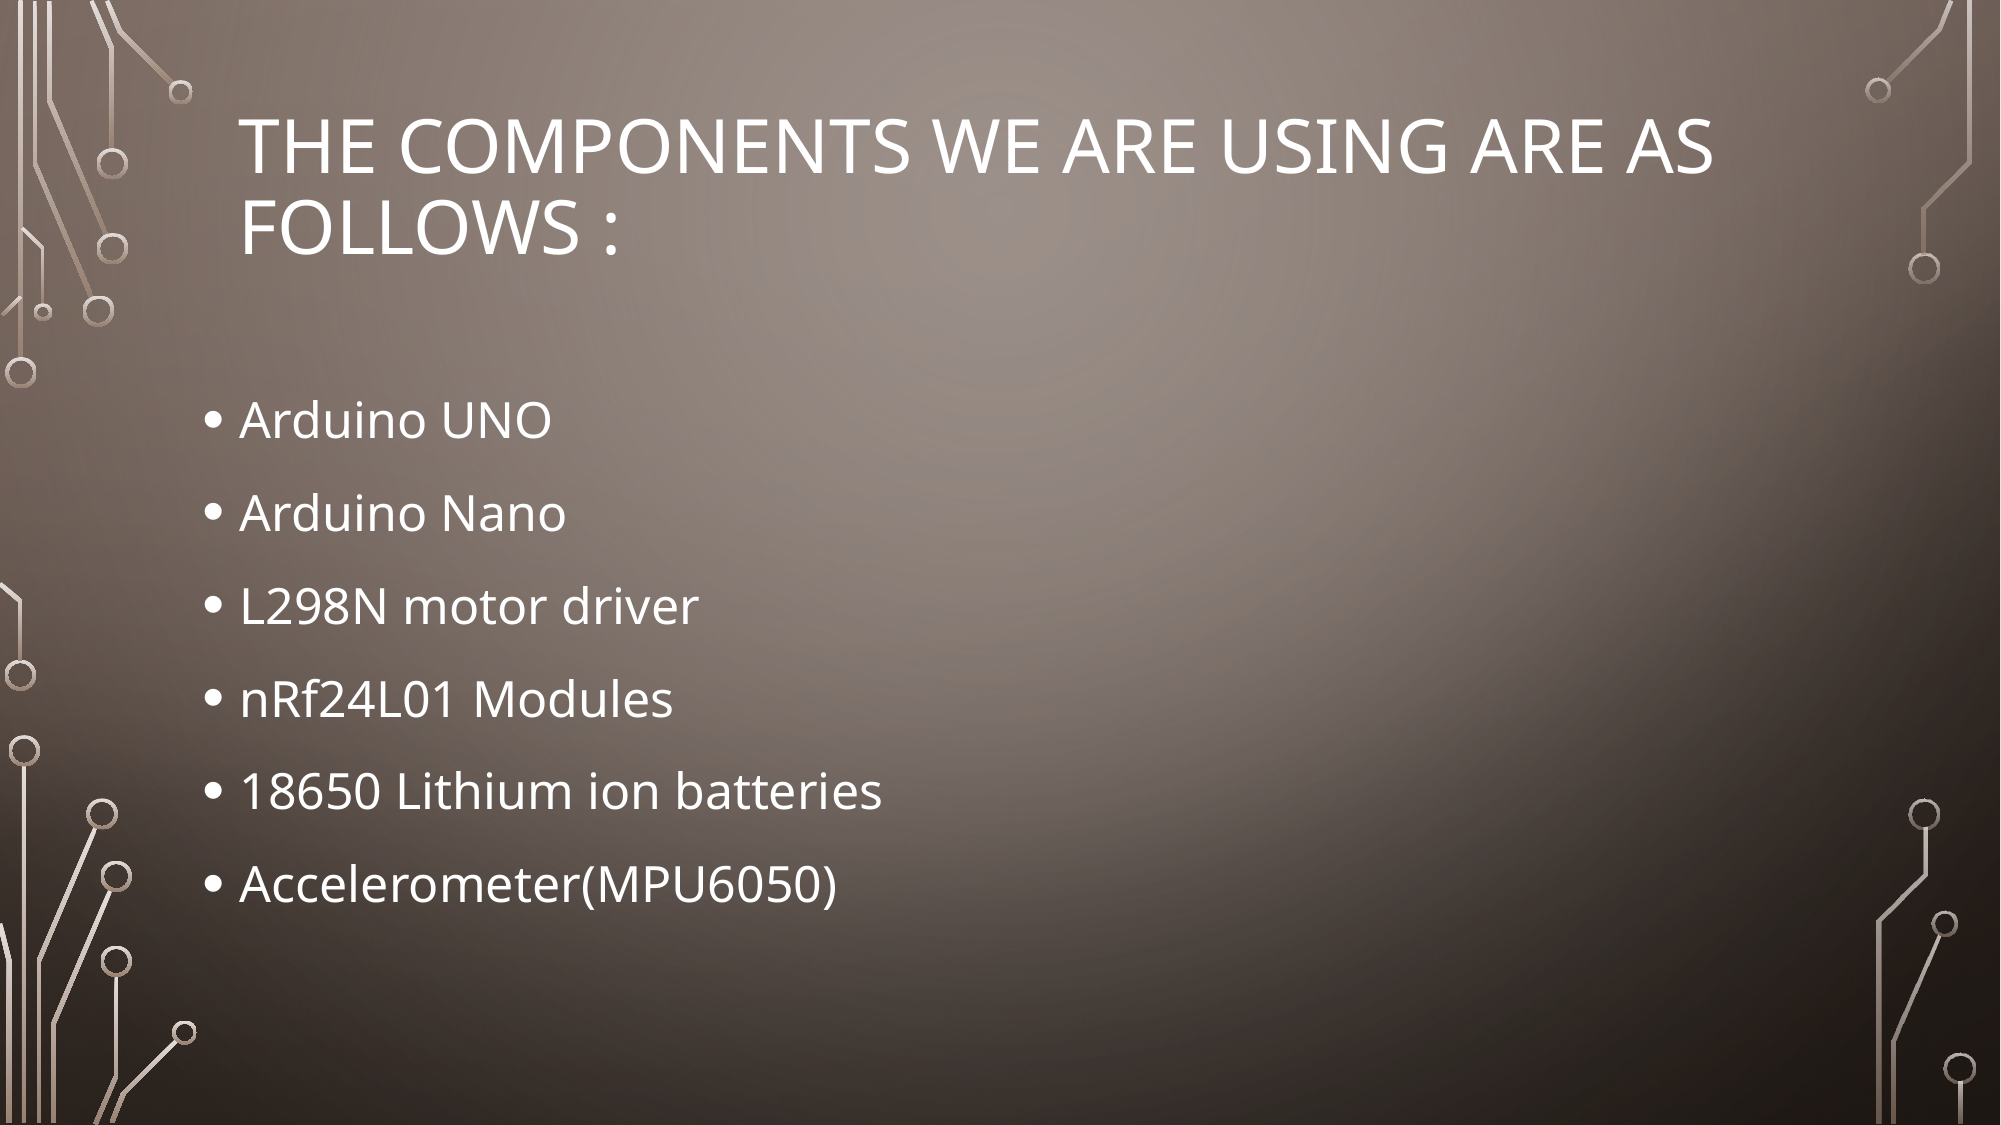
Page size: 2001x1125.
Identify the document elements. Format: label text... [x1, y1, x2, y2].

list Arduino UNO Arduino Nano L298N motor driver nRf24L01 Modules 18650 Lithium ion batteries Accelerometer(MPU6050) [187, 369, 1813, 950]
title The components we are using are as follows : [224, 68, 1850, 312]
